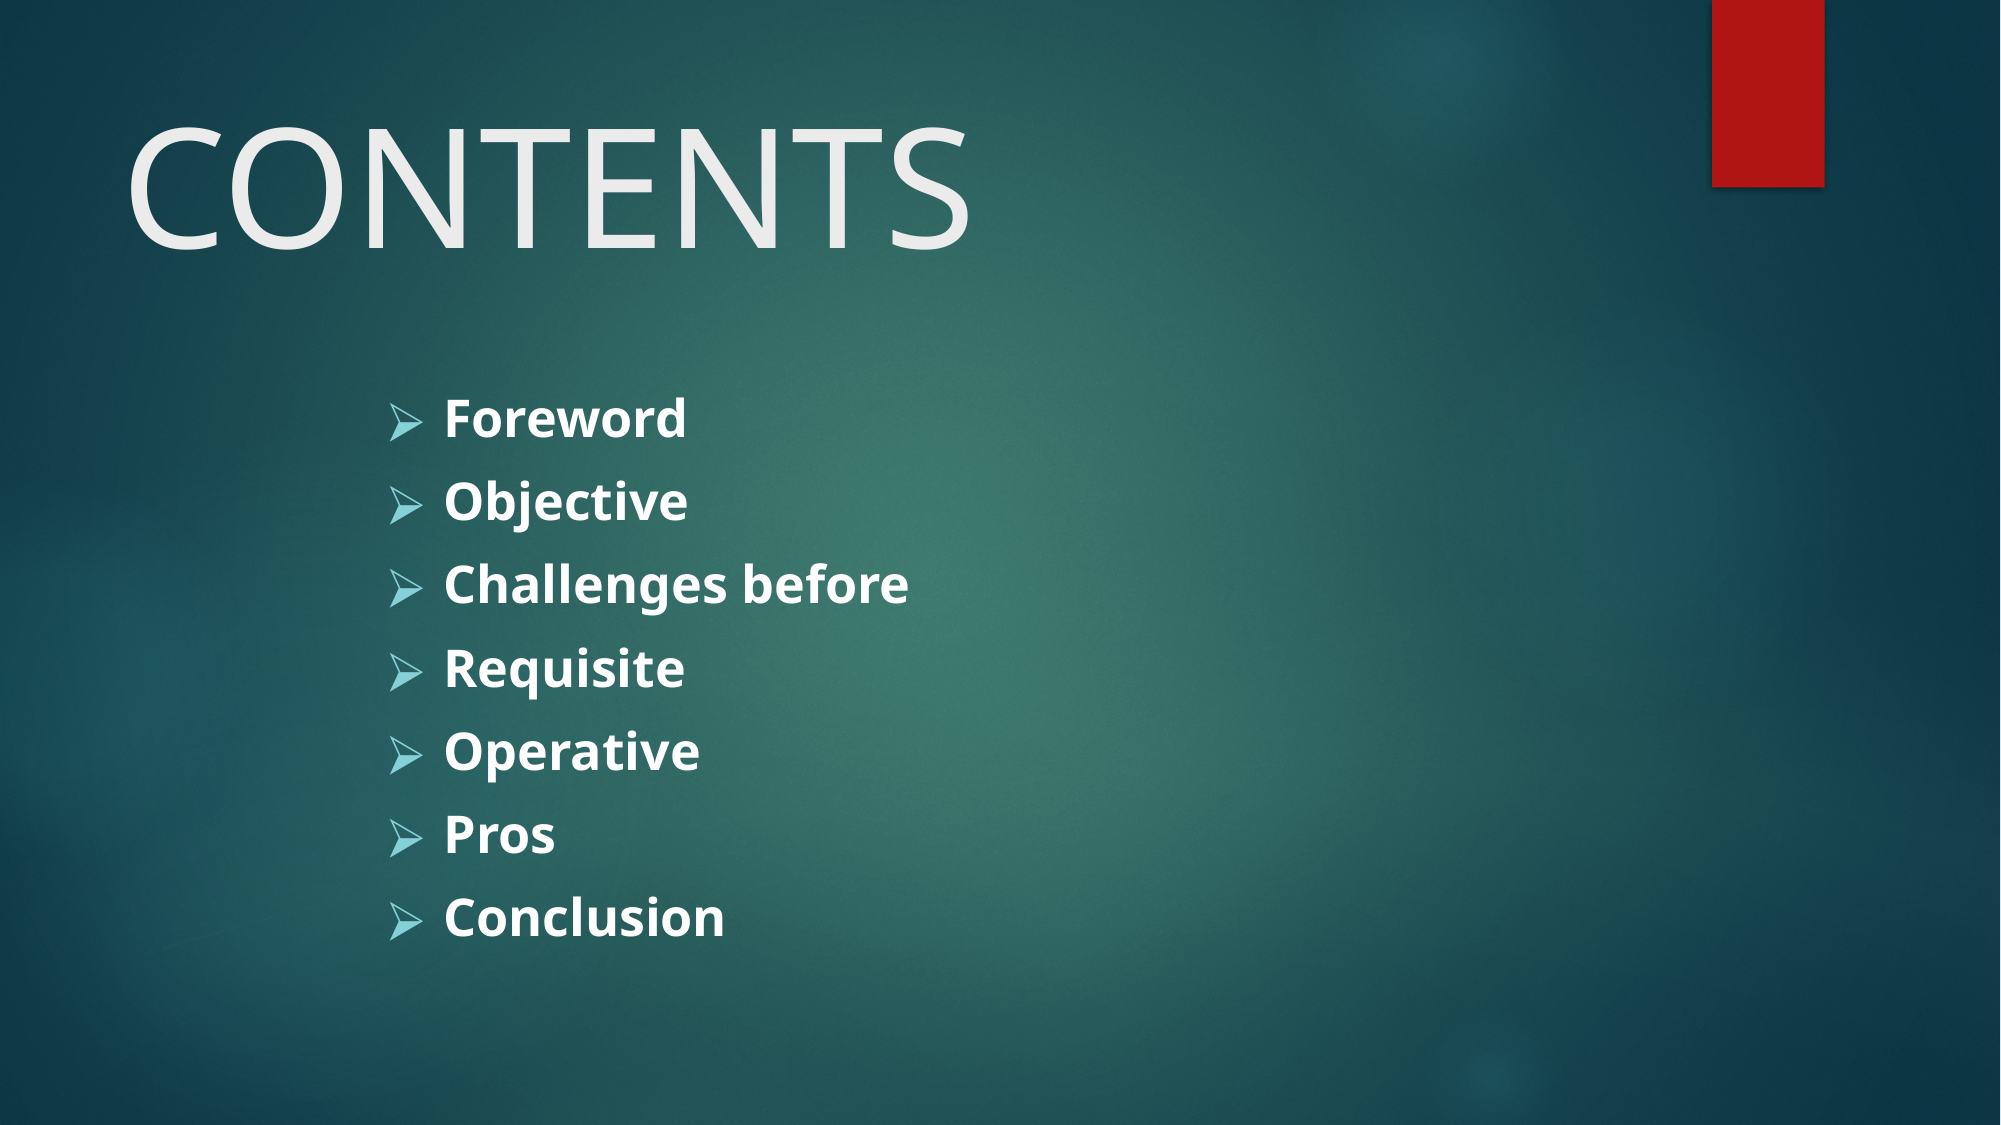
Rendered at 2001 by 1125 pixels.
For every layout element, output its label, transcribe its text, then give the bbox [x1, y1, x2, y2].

picture [0, 0, 2001, 1125]
title CONTENTS [106, 74, 1649, 304]
list Foreword Objective Challenges before Requisite Operative Pros Conclusion [372, 377, 1840, 1100]
